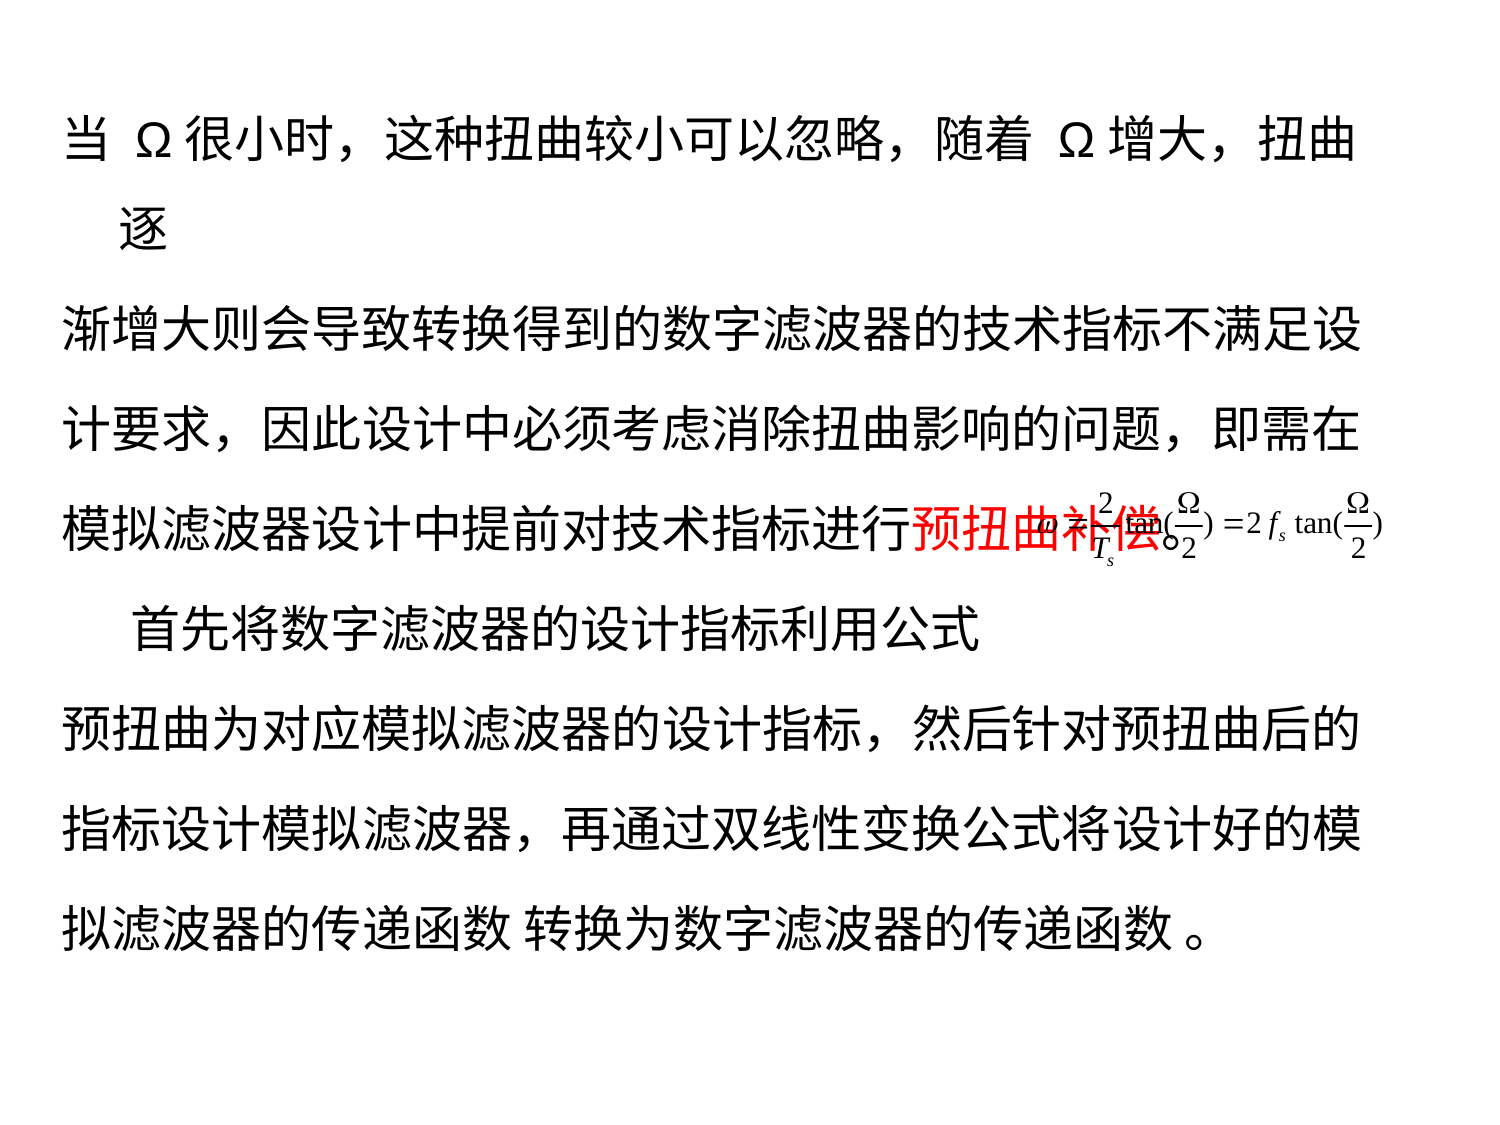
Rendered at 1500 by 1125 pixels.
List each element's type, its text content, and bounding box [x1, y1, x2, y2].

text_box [1031, 480, 1390, 575]
list 当 Ω很小时，这种扭曲较小可以忽略，随着 Ω增大，扭曲逐 渐增大则会导致转换得到的数字滤波器的技术指标不满足设 计要求，因此设计中必须考虑消除扭曲影响的问题，即需在 模拟滤波器设计中提前对技术指标进行预扭曲补偿。 首先将数字滤波器的设计指标利用公式 预扭曲为对应模拟滤波器的设计指标，然后针对预扭曲后的 指标设计模拟滤波器，再通过双线性变换公式将设计好的模 拟滤波器的传递函数 转换为数字滤波器的传递函数 。 [46, 70, 1398, 927]
